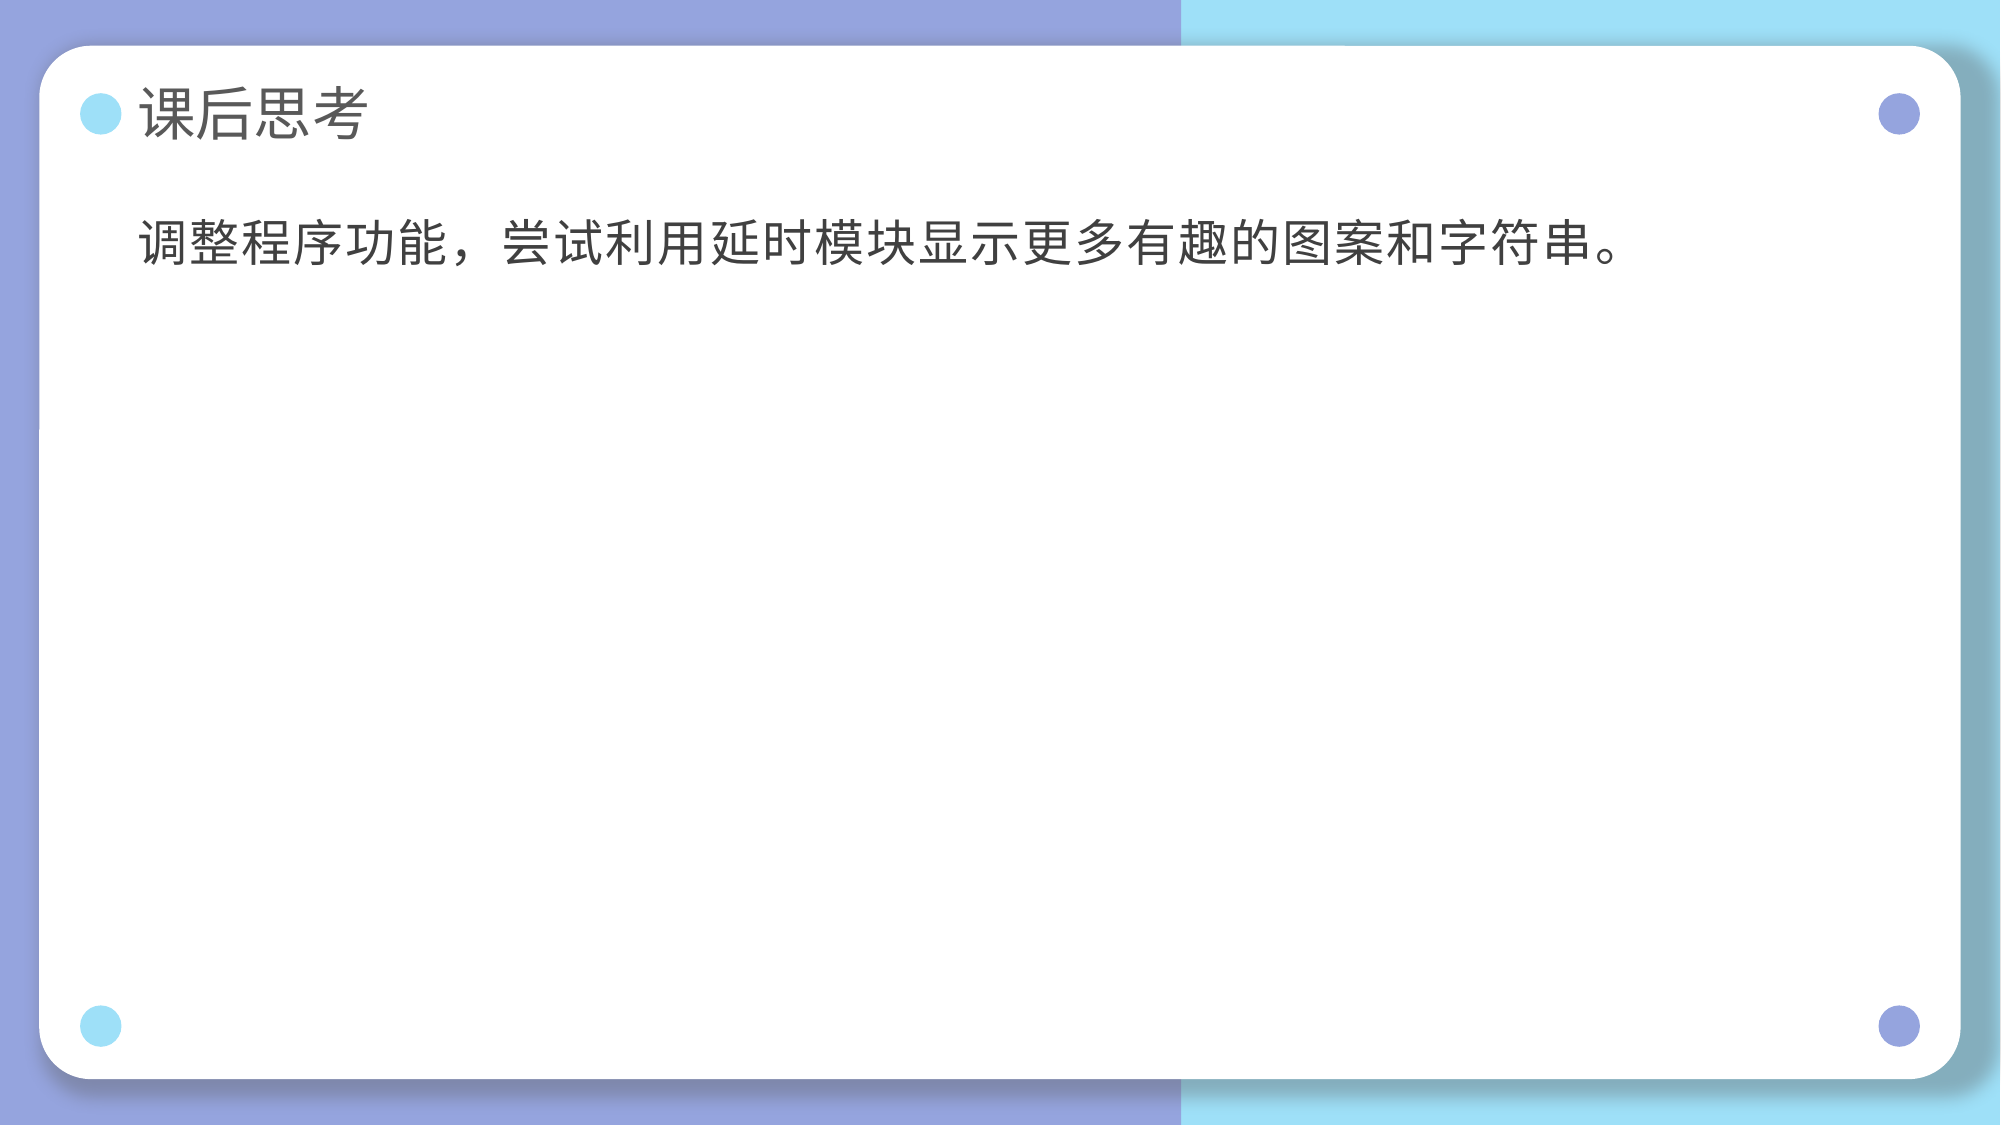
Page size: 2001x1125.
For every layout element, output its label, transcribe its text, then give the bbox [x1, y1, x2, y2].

list 调整程序功能，尝试利用延时模块显示更多有趣的图案和字符串。 [137, 185, 1711, 369]
title 课后思考 [137, 77, 976, 157]
